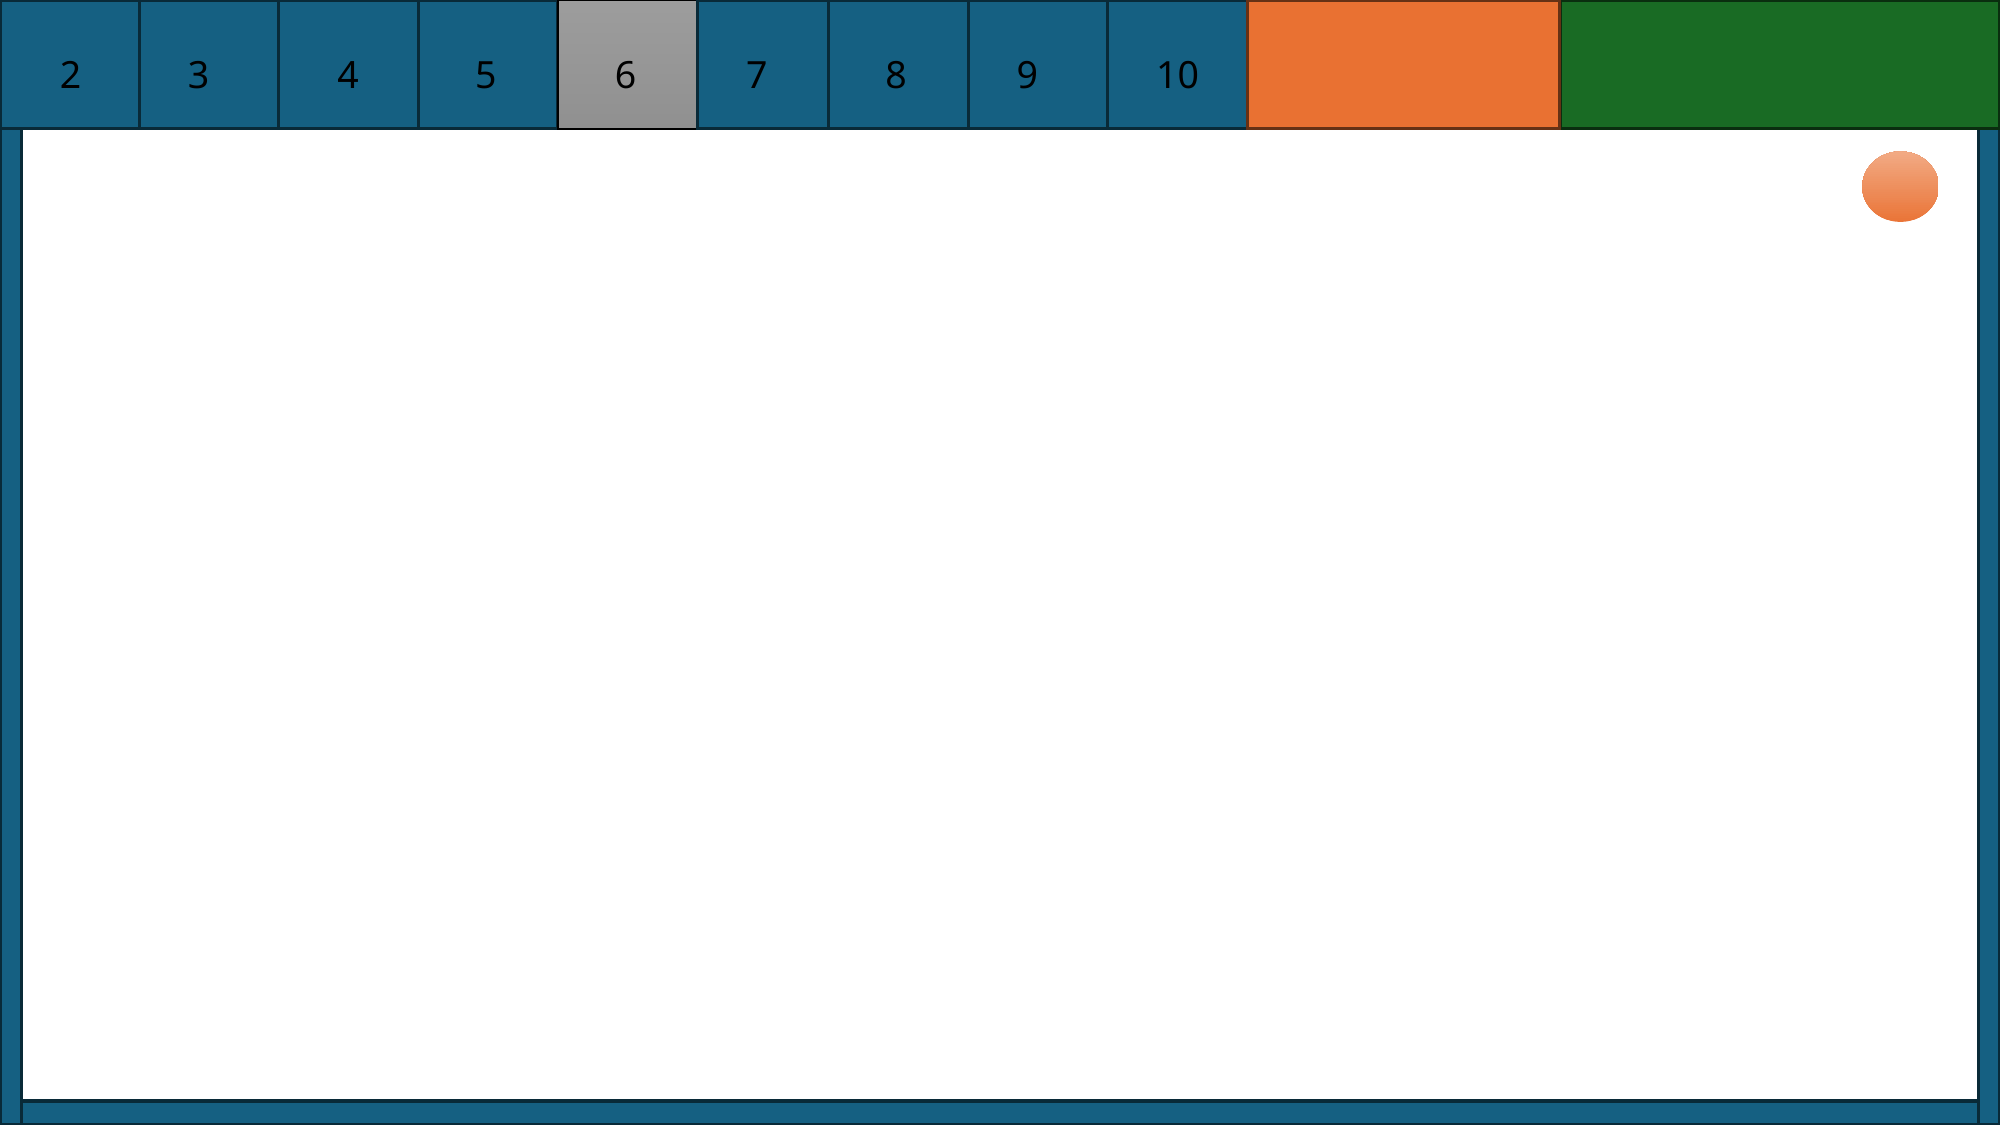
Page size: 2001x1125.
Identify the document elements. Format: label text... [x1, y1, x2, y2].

text_box 4 [322, 43, 369, 104]
text_box [967, 0, 1106, 130]
text_box [1561, 0, 2000, 130]
text_box 8 [870, 43, 918, 104]
text_box 5 [460, 43, 516, 104]
text_box [23, 1099, 1977, 1125]
text_box [138, 0, 277, 130]
text_box 3 [173, 43, 237, 104]
text_box 7 [731, 43, 779, 104]
text_box [1106, 0, 1246, 130]
text_box [827, 0, 967, 130]
text_box [696, 0, 827, 130]
text_box [557, 0, 696, 130]
text_box [1977, 130, 2000, 1125]
text_box 6 [599, 43, 648, 104]
text_box [417, 0, 557, 130]
text_box [0, 0, 138, 130]
text_box [1862, 151, 1939, 222]
text_box 10 [1141, 43, 1217, 104]
text_box 9 [1001, 43, 1050, 104]
text_box [1246, 0, 1561, 130]
text_box [277, 0, 417, 130]
text_box 2 [45, 43, 106, 104]
text_box [0, 130, 23, 1125]
